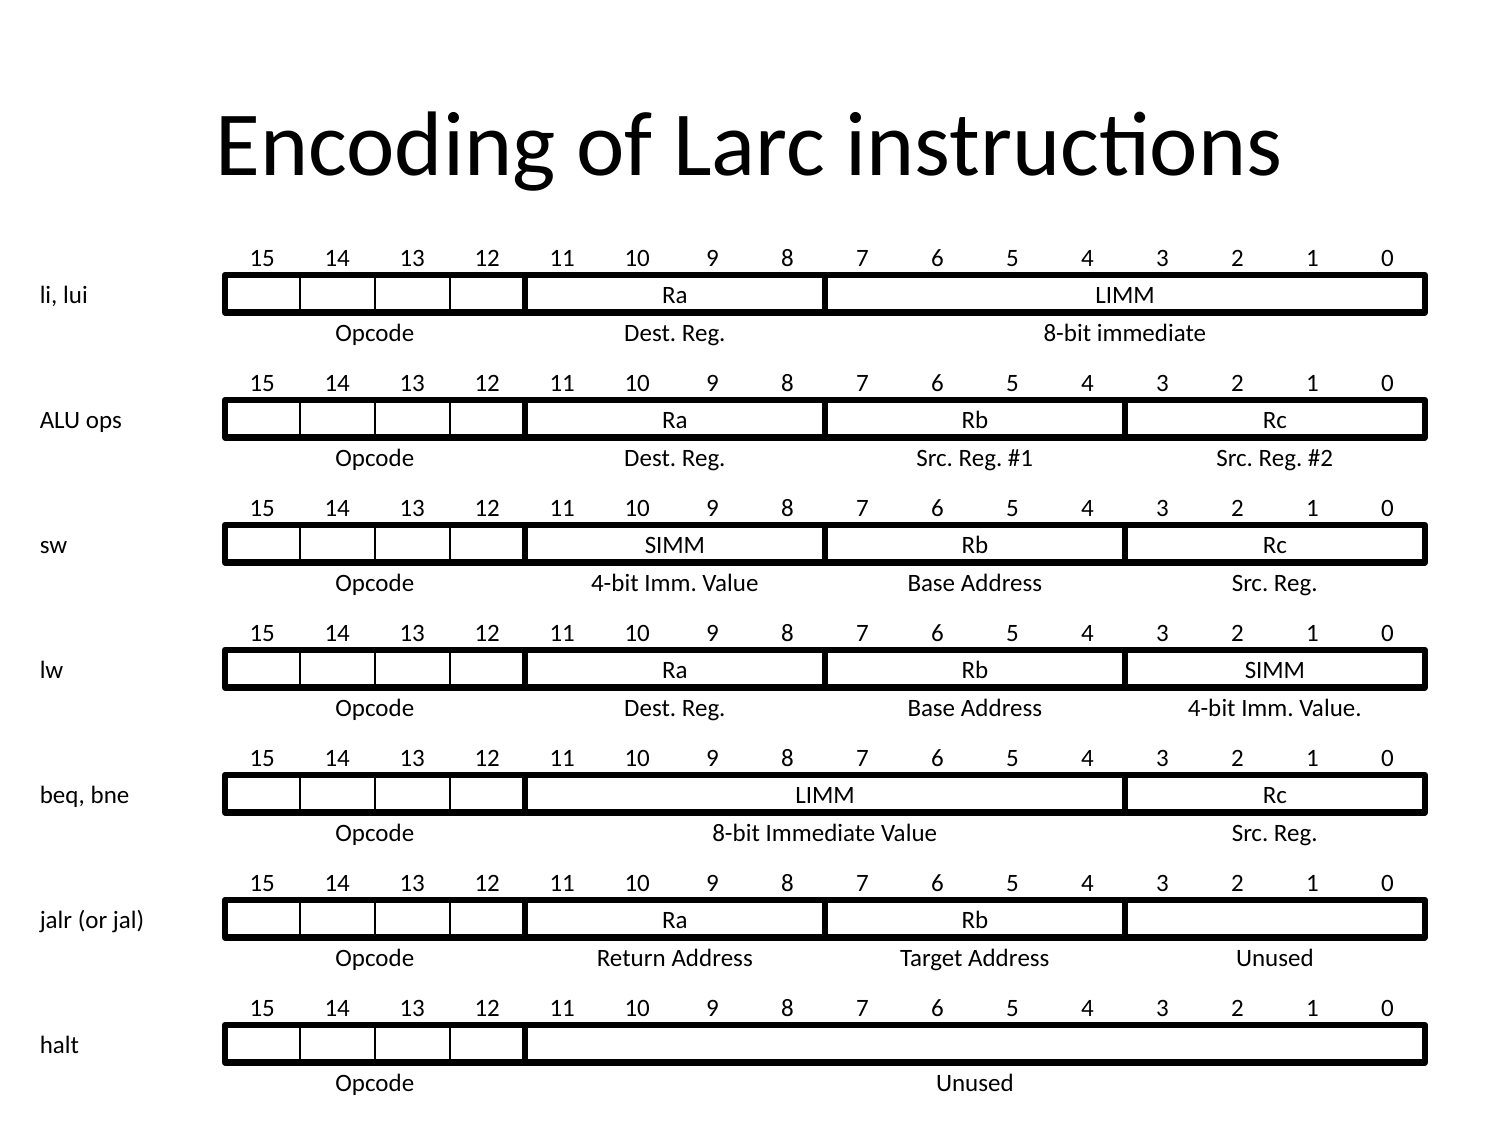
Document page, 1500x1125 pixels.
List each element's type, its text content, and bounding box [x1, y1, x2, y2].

text_box [448, 773, 527, 815]
text_box LIMM [827, 273, 1427, 315]
text_box Opcode [223, 315, 523, 352]
text_box 0 [1348, 735, 1427, 773]
text_box 3 [1123, 485, 1198, 523]
text_box 0 [1348, 985, 1427, 1023]
text_box 3 [1123, 235, 1198, 273]
text_box 14 [298, 485, 373, 523]
text_box 15 [223, 485, 298, 523]
text_box li, lui [23, 273, 227, 315]
text_box 3 [1123, 985, 1198, 1023]
text_box Rc [1123, 773, 1427, 810]
text_box 9 [673, 735, 748, 773]
text_box [373, 648, 448, 690]
text_box Ra [523, 273, 827, 315]
text_box 9 [673, 235, 748, 273]
text_box 0 [1348, 235, 1427, 273]
text_box 5 [973, 235, 1048, 273]
text_box [523, 1023, 1427, 1060]
text_box 1 [1273, 610, 1348, 648]
text_box 15 [223, 610, 298, 648]
text_box 8 [748, 235, 823, 273]
text_box 11 [523, 610, 598, 648]
text_box 3 [1123, 735, 1198, 773]
text_box 10 [598, 360, 673, 398]
text_box 6 [898, 860, 973, 898]
text_box 9 [673, 610, 748, 648]
text_box [373, 898, 448, 940]
text_box 2 [1198, 985, 1273, 1023]
text_box Rc [1123, 398, 1427, 435]
text_box [373, 523, 448, 565]
text_box 11 [523, 860, 598, 898]
text_box 4 [1048, 235, 1123, 273]
text_box 12 [448, 235, 523, 273]
text_box [298, 773, 373, 815]
text_box 14 [298, 860, 373, 898]
text_box beq, bne [23, 773, 227, 815]
text_box 4 [1048, 985, 1123, 1023]
text_box 6 [898, 985, 973, 1023]
text_box halt [23, 1023, 223, 1065]
text_box 8-bit Immediate Value [523, 815, 1123, 852]
text_box 5 [973, 610, 1048, 648]
text_box 10 [598, 985, 673, 1023]
text_box 2 [1198, 735, 1273, 773]
text_box 6 [898, 235, 973, 273]
text_box [1123, 898, 1427, 935]
text_box jalr (or jal) [23, 898, 223, 940]
text_box [227, 523, 298, 565]
text_box 2 [1198, 360, 1273, 398]
text_box 11 [523, 735, 598, 773]
text_box Rb [827, 648, 1123, 690]
text_box 7 [823, 485, 898, 523]
text_box [298, 523, 373, 565]
text_box 11 [523, 985, 598, 1023]
text_box [227, 398, 298, 440]
text_box 2 [1198, 235, 1273, 273]
text_box 8 [748, 610, 823, 648]
text_box 8 [748, 985, 823, 1023]
text_box [298, 898, 373, 940]
text_box 14 [298, 735, 373, 773]
text_box 7 [823, 735, 898, 773]
text_box 8-bit immediate [823, 315, 1427, 352]
text_box [298, 398, 373, 440]
text_box Opcode [223, 1065, 523, 1102]
text_box Ra [523, 898, 827, 940]
text_box 1 [1273, 235, 1348, 273]
text_box 9 [673, 485, 748, 523]
text_box 13 [373, 360, 448, 398]
text_box [373, 773, 448, 815]
text_box 13 [373, 610, 448, 648]
text_box 6 [898, 610, 973, 648]
text_box SIMM [523, 523, 827, 565]
text_box 13 [373, 235, 448, 273]
text_box 13 [373, 485, 448, 523]
text_box [223, 898, 298, 940]
text_box 9 [673, 360, 748, 398]
text_box 4 [1048, 735, 1123, 773]
text_box [448, 1023, 523, 1065]
text_box [373, 1023, 448, 1065]
text_box Rb [827, 898, 1123, 940]
text_box Opcode [223, 940, 523, 977]
text_box 0 [1348, 360, 1427, 398]
text_box Opcode [223, 440, 523, 477]
text_box 6 [898, 735, 973, 773]
text_box 15 [223, 860, 298, 898]
text_box [373, 273, 448, 315]
text_box 8 [748, 860, 823, 898]
text_box Target Address [823, 940, 1123, 977]
text_box 1 [1273, 485, 1348, 523]
text_box 5 [973, 485, 1048, 523]
text_box 5 [973, 985, 1048, 1023]
text_box Base Address [823, 690, 1123, 727]
text_box 14 [298, 985, 373, 1023]
text_box Unused [523, 1060, 1427, 1102]
text_box 1 [1273, 735, 1348, 773]
text_box 12 [448, 360, 523, 398]
text_box 3 [1123, 860, 1198, 898]
text_box 12 [448, 860, 523, 898]
text_box 4 [1048, 360, 1123, 398]
text_box 3 [1123, 610, 1198, 648]
text_box 10 [598, 735, 673, 773]
text_box 15 [223, 360, 298, 398]
text_box 14 [298, 235, 373, 273]
text_box [448, 523, 523, 565]
text_box 6 [898, 485, 973, 523]
text_box Ra [523, 398, 827, 440]
text_box [298, 273, 373, 315]
text_box 11 [523, 235, 598, 273]
text_box 12 [448, 610, 523, 648]
text_box sw [23, 523, 227, 565]
text_box 0 [1348, 485, 1427, 523]
text_box lw [23, 648, 227, 690]
text_box 5 [973, 360, 1048, 398]
text_box 14 [298, 360, 373, 398]
text_box Src. Reg. [1123, 810, 1427, 852]
text_box [227, 773, 298, 815]
text_box Rb [827, 523, 1123, 565]
text_box 4-bit Imm. Value [523, 565, 823, 602]
text_box 2 [1198, 610, 1273, 648]
text_box 9 [673, 860, 748, 898]
text_box 12 [448, 985, 523, 1023]
text_box Src. Reg. #1 [823, 440, 1123, 477]
text_box [448, 898, 523, 940]
text_box ALU ops [23, 398, 227, 440]
text_box 15 [223, 235, 298, 273]
text_box Opcode [223, 815, 523, 852]
text_box Src. Reg. [1123, 560, 1427, 602]
text_box Unused [1123, 935, 1427, 977]
text_box 8 [748, 360, 823, 398]
text_box 7 [823, 860, 898, 898]
text_box [227, 273, 298, 315]
text_box Dest. Reg. [523, 690, 823, 727]
text_box 1 [1273, 860, 1348, 898]
text_box [298, 1023, 373, 1065]
text_box 7 [823, 610, 898, 648]
text_box 5 [973, 735, 1048, 773]
text_box LIMM [527, 773, 1123, 815]
text_box 4-bit Imm. Value. [1123, 685, 1427, 727]
text_box 4 [1048, 485, 1123, 523]
text_box 13 [373, 735, 448, 773]
text_box 8 [748, 485, 823, 523]
text_box 7 [823, 235, 898, 273]
text_box Dest. Reg. [523, 315, 823, 352]
text_box 2 [1198, 485, 1273, 523]
text_box 5 [973, 860, 1048, 898]
text_box [448, 398, 523, 440]
text_box 13 [373, 985, 448, 1023]
text_box 2 [1198, 860, 1273, 898]
text_box 6 [898, 360, 973, 398]
text_box SIMM [1123, 648, 1427, 685]
text_box 3 [1123, 360, 1198, 398]
text_box [448, 648, 523, 690]
text_box 10 [598, 485, 673, 523]
text_box 11 [523, 360, 598, 398]
text_box 15 [223, 735, 298, 773]
text_box Src. Reg. #2 [1123, 435, 1427, 477]
text_box [448, 273, 523, 315]
text_box 0 [1348, 860, 1427, 898]
text_box 7 [823, 360, 898, 398]
text_box 1 [1273, 360, 1348, 398]
text_box Opcode [223, 690, 523, 727]
text_box Rb [827, 398, 1123, 440]
text_box 14 [298, 610, 373, 648]
text_box 11 [523, 485, 598, 523]
text_box 10 [598, 235, 673, 273]
text_box 10 [598, 860, 673, 898]
text_box [298, 648, 373, 690]
text_box Return Address [523, 940, 823, 977]
text_box 12 [448, 735, 523, 773]
title Encoding of Larc instructions [75, 45, 1425, 233]
text_box 10 [598, 610, 673, 648]
text_box Base Address [823, 565, 1123, 602]
text_box 13 [373, 860, 448, 898]
text_box Dest. Reg. [523, 440, 823, 477]
text_box 8 [748, 735, 823, 773]
text_box 15 [223, 985, 298, 1023]
text_box [223, 1023, 298, 1065]
text_box 12 [448, 485, 523, 523]
text_box 4 [1048, 610, 1123, 648]
text_box Rc [1123, 523, 1427, 560]
text_box [373, 398, 448, 440]
text_box Ra [523, 648, 827, 690]
text_box 7 [823, 985, 898, 1023]
text_box 0 [1348, 610, 1427, 648]
text_box 4 [1048, 860, 1123, 898]
text_box 9 [673, 985, 748, 1023]
text_box Opcode [223, 565, 523, 602]
text_box 1 [1273, 985, 1348, 1023]
text_box [227, 648, 298, 690]
